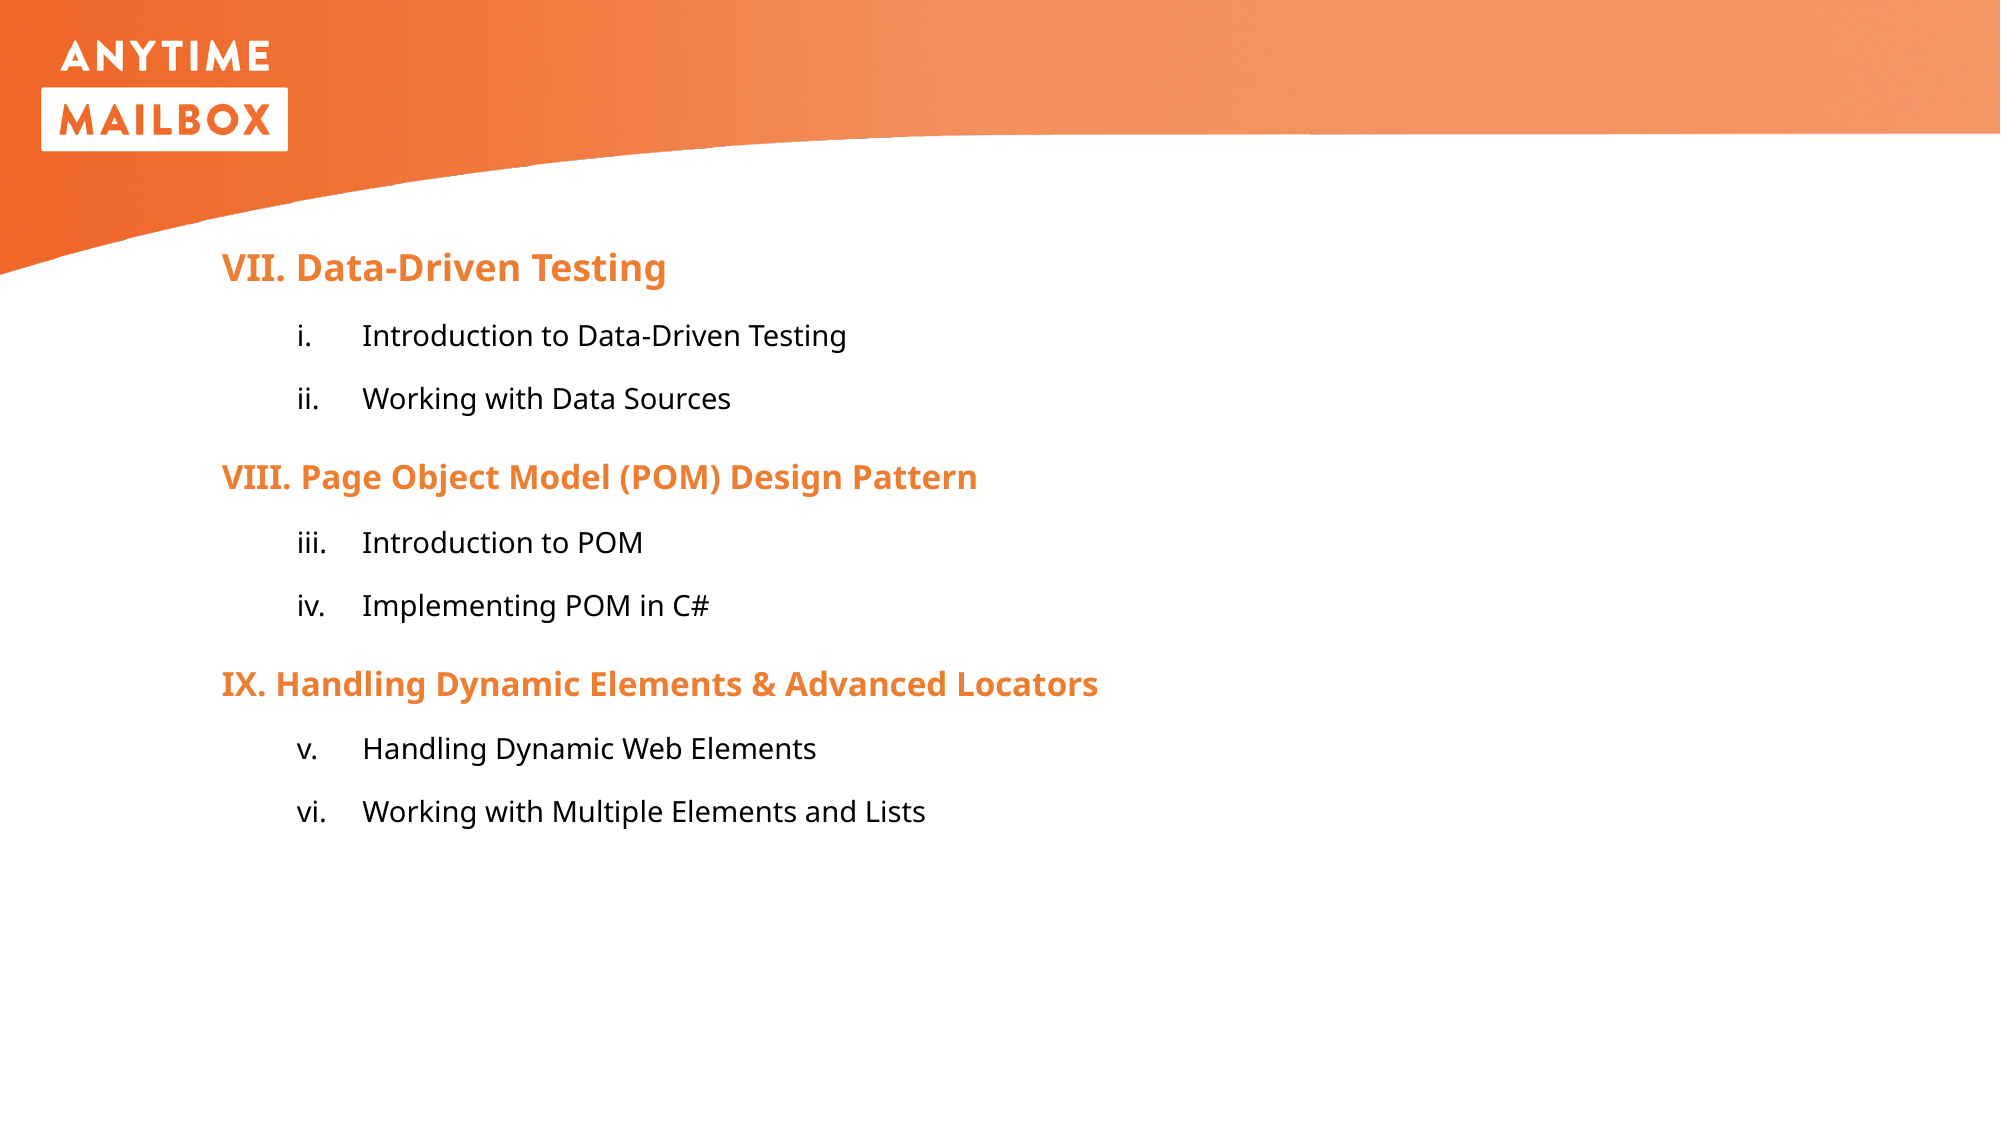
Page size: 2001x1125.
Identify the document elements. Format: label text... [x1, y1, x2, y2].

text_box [0, 0, 2000, 295]
list VII. Data-Driven Testing Introduction to Data-Driven Testing Working with Data Sources VIII. Page Object Model (POM) Design Pattern Introduction to POM Implementing POM in C# IX. Handling Dynamic Elements & Advanced Locators Handling Dynamic Web Elements Working with Multiple Elements and Lists [169, 306, 1761, 1068]
